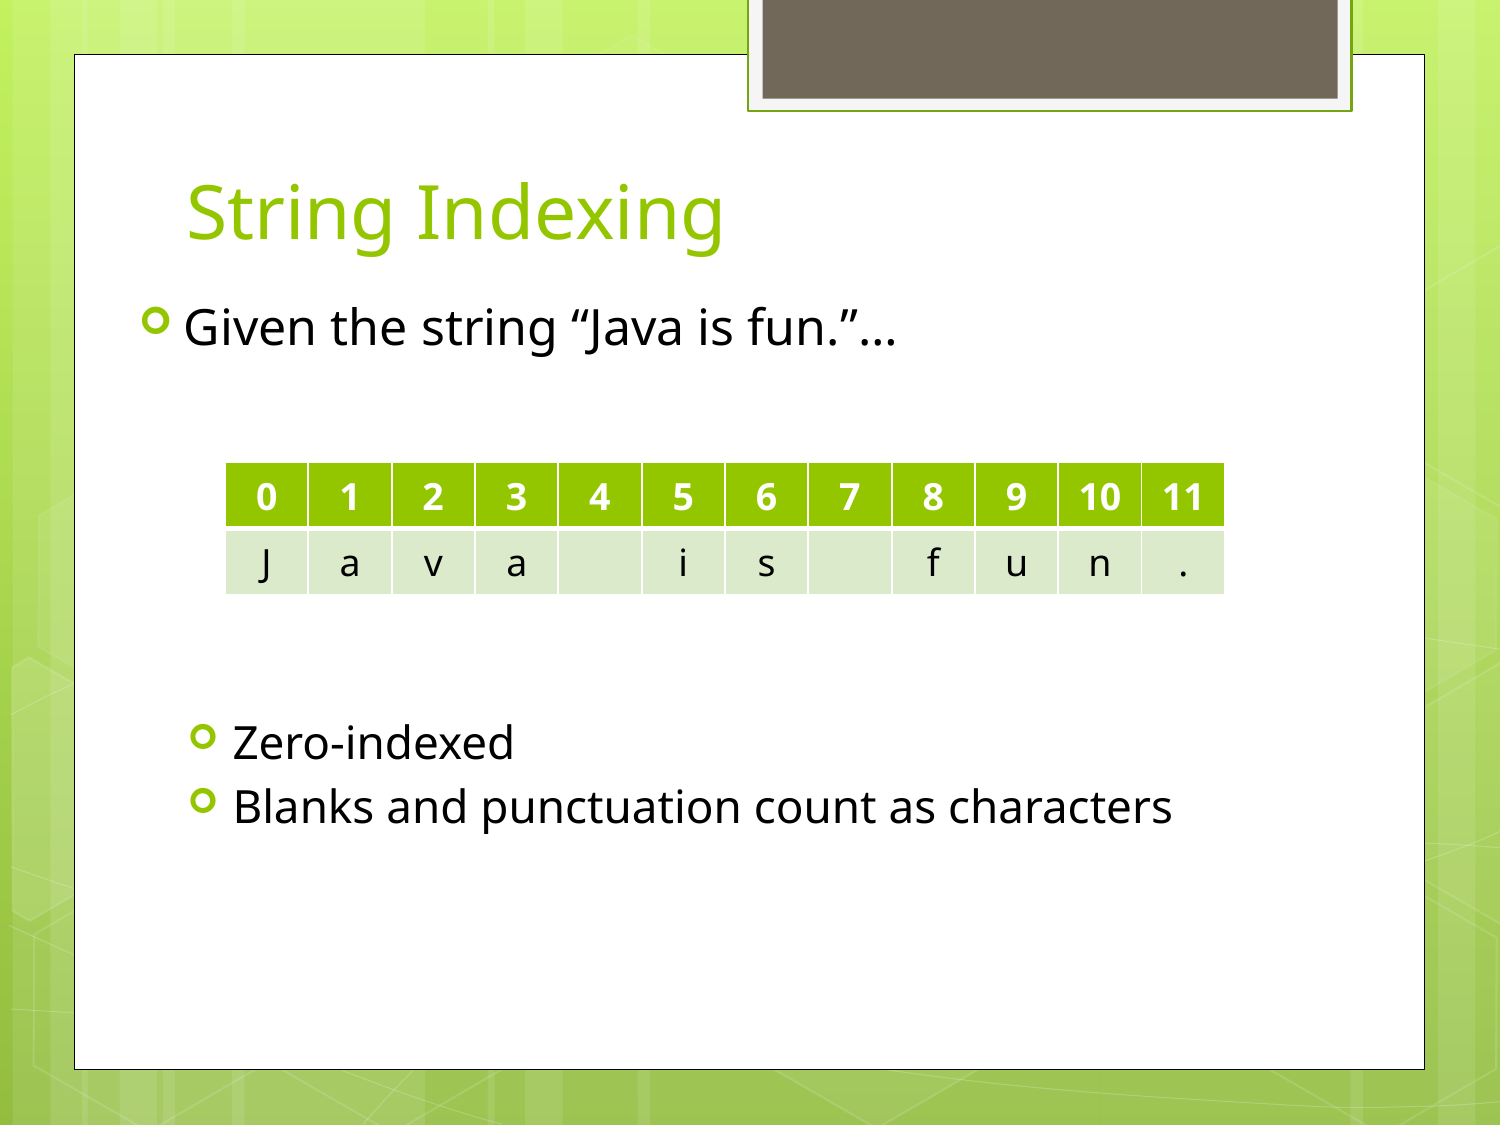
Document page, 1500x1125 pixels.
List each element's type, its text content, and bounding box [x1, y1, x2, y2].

table_header 11 [1142, 463, 1224, 526]
table_cell a [309, 531, 391, 594]
table_cell . [1142, 531, 1224, 594]
table_header 2 [393, 463, 474, 526]
table_header 5 [643, 463, 724, 526]
table_cell v [393, 531, 474, 594]
table_header 9 [976, 463, 1057, 526]
table_cell s [726, 531, 807, 594]
table_header 0 [226, 463, 307, 526]
table_cell n [1059, 531, 1141, 594]
table_cell a [476, 531, 557, 594]
table_header 1 [309, 463, 391, 526]
table_header 8 [893, 463, 974, 526]
table_header 3 [476, 463, 557, 526]
table_cell u [976, 531, 1057, 594]
list Given the string “Java is fun.”… Zero-indexed Blanks and punctuation count as characters [112, 287, 1388, 1063]
table_cell [809, 531, 891, 594]
table_header 7 [809, 463, 891, 526]
table_header 6 [726, 463, 807, 526]
table_header 4 [559, 463, 641, 526]
table_header 10 [1059, 463, 1141, 526]
table_cell i [643, 531, 724, 594]
title String Indexing [171, 75, 1324, 263]
table_cell [559, 531, 641, 594]
table_cell f [893, 531, 974, 594]
table_cell J [226, 531, 307, 594]
